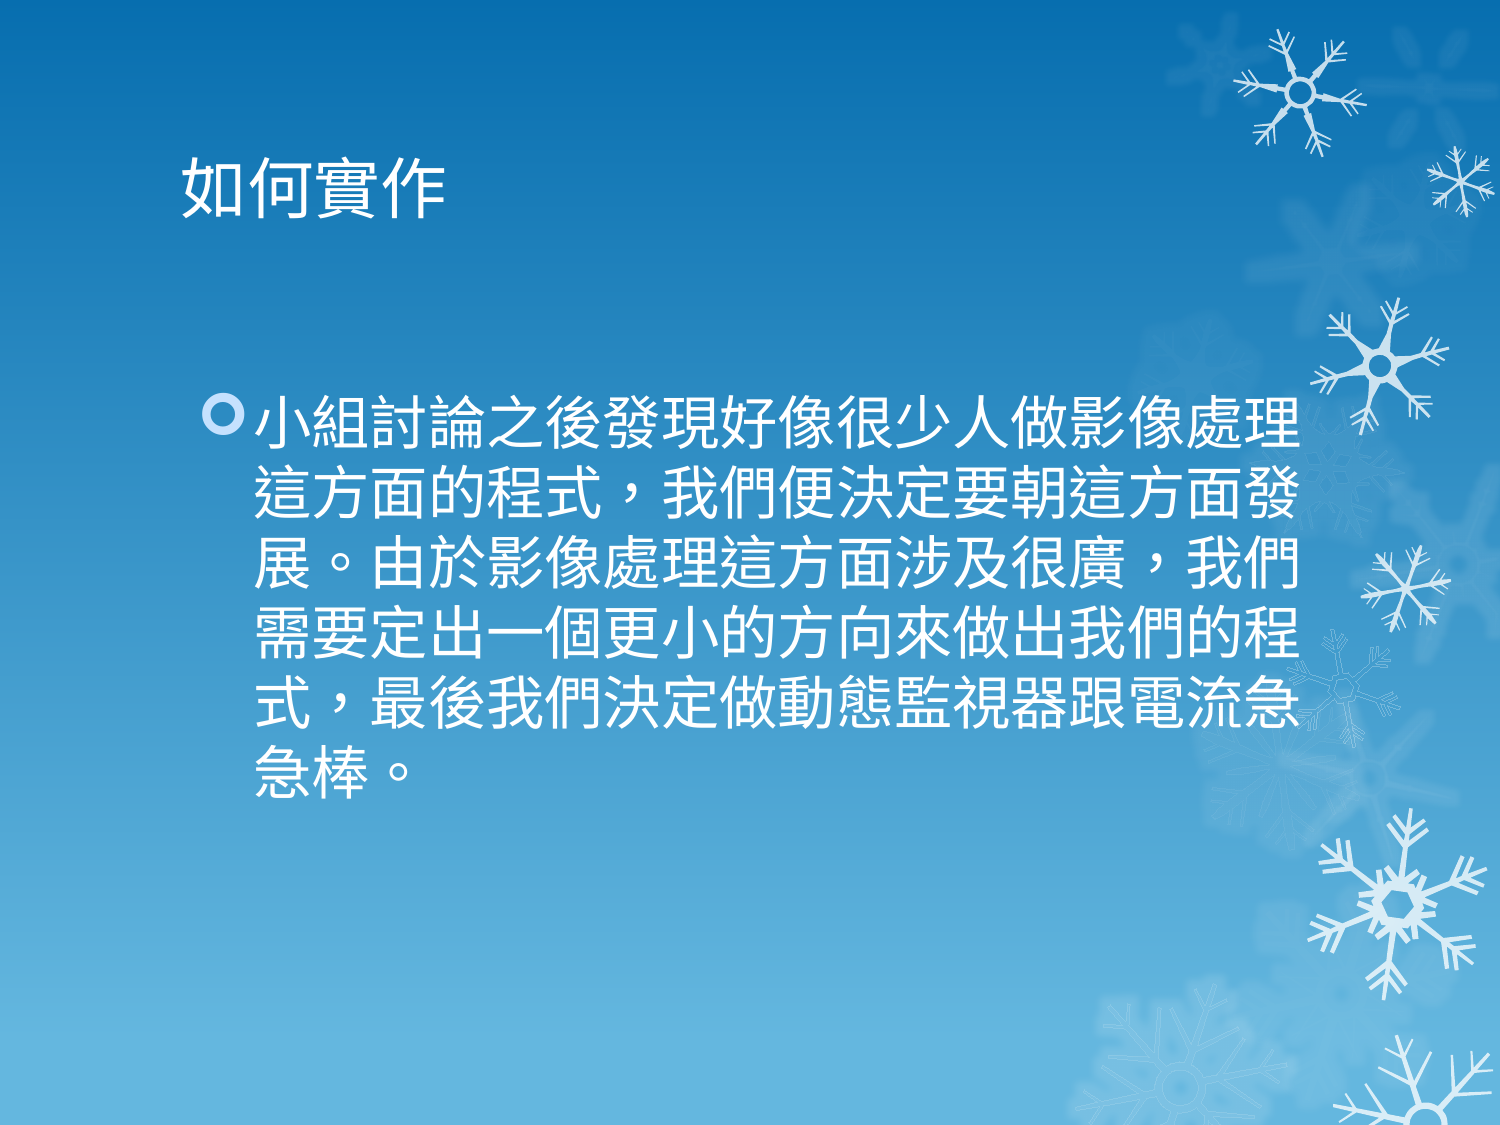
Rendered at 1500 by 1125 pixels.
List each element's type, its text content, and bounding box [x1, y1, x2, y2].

list 小組討論之後發現好像很少人做影像處理這方面的程式，我們便決定要朝這方面發展。由於影像處理這方面涉及很廣，我們需要定出一個更小的方向來做出我們的程式，最後我們決定做動態監視器跟電流急急棒。 [165, 296, 1334, 962]
title 如何實作 [165, 110, 1335, 263]
